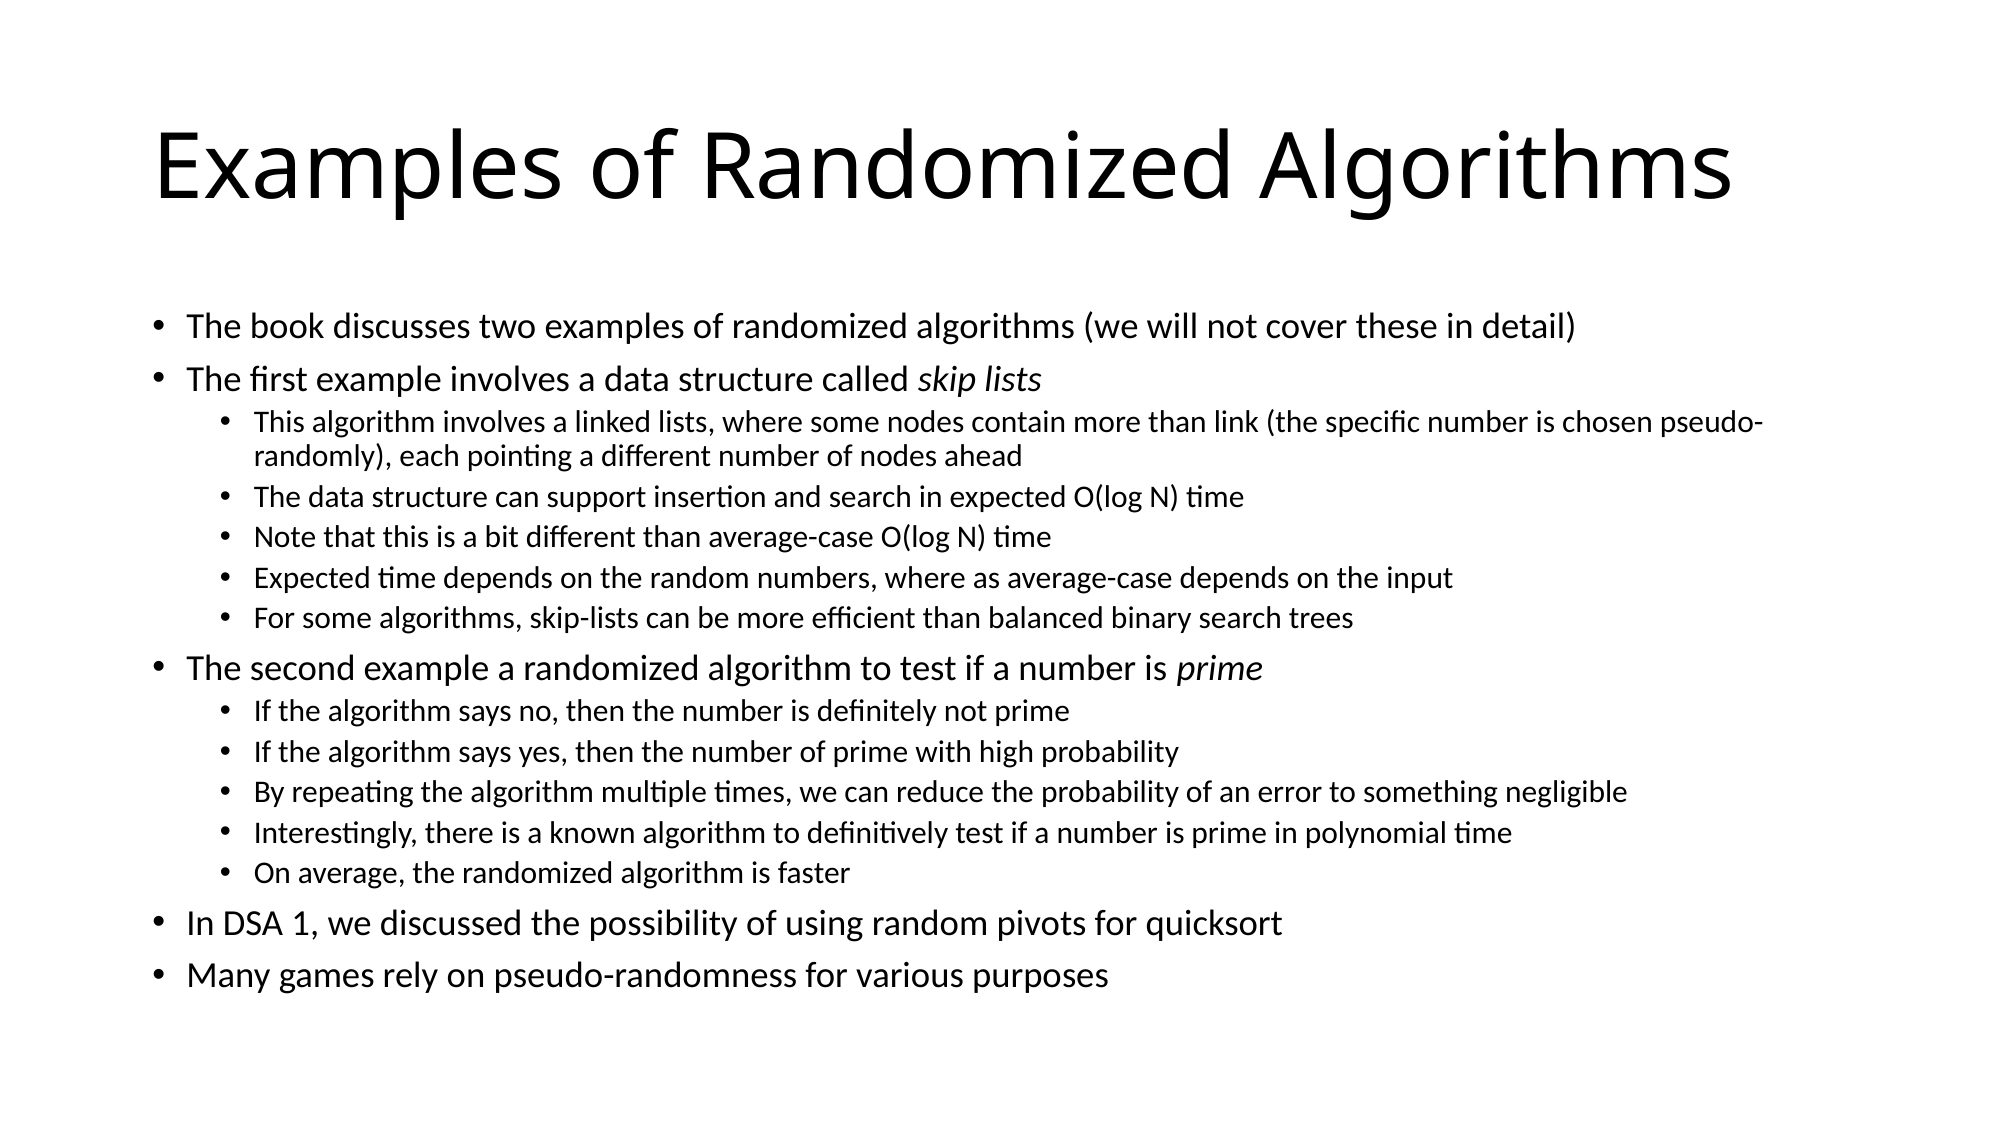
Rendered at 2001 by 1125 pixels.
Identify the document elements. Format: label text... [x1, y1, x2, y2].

title Examples of Randomized Algorithms [137, 59, 1863, 278]
list The book discusses two examples of randomized algorithms (we will not cover these in detail) The first example involves a data structure called skip lists This algorithm involves a linked lists, where some nodes contain more than link (the specific number is chosen pseudo-randomly), each pointing a different number of nodes ahead The data structure can support insertion and search in expected O(log N) time Note that this is a bit different than average-case O(log N) time Expected time depends on the random numbers, where as average-case depends on the input For some algorithms, skip-lists can be more efficient than balanced binary search trees The second example a randomized algorithm to test if a number is prime If the algorithm says no, then the number is definitely not prime If the algorithm says yes, then the number of prime with high probability By repeating the algorithm multiple times, we can reduce the probability of an error to something negligible Interestingly, there is a known algorithm to definitively test if a number is prime in polynomial time On average, the randomized algorithm is faster In DSA 1, we discussed the possibility of using random pivots for quicksort Many games rely on pseudo-randomness for various purposes [137, 299, 1863, 1014]
